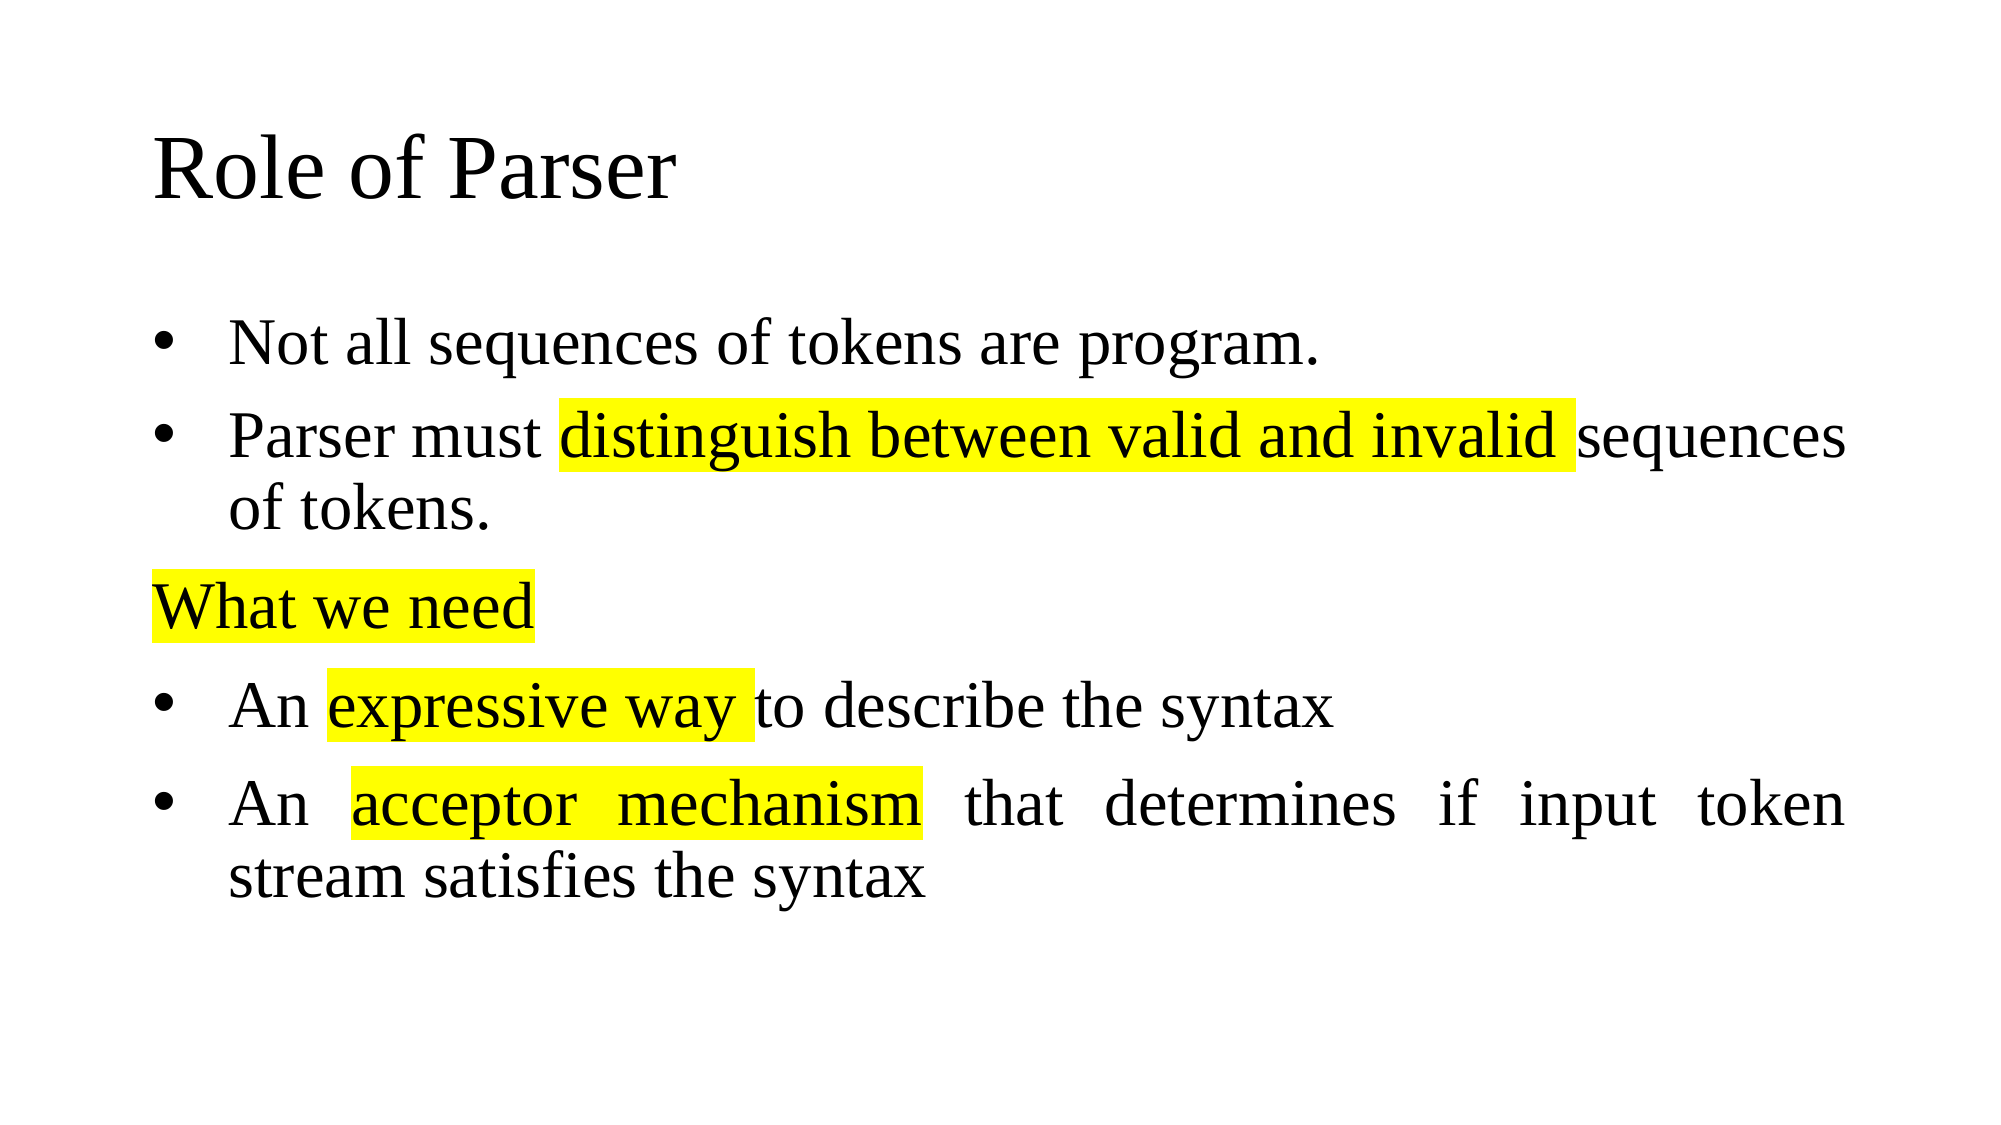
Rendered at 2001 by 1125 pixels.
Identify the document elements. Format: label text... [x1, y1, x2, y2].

title Role of Parser [137, 59, 1863, 278]
list Not all sequences of tokens are program. Parser must distinguish between valid and invalid sequences of tokens. What we need An expressive way to describe the syntax An acceptor mechanism that determines if input token stream satisfies the syntax [137, 299, 1863, 1014]
